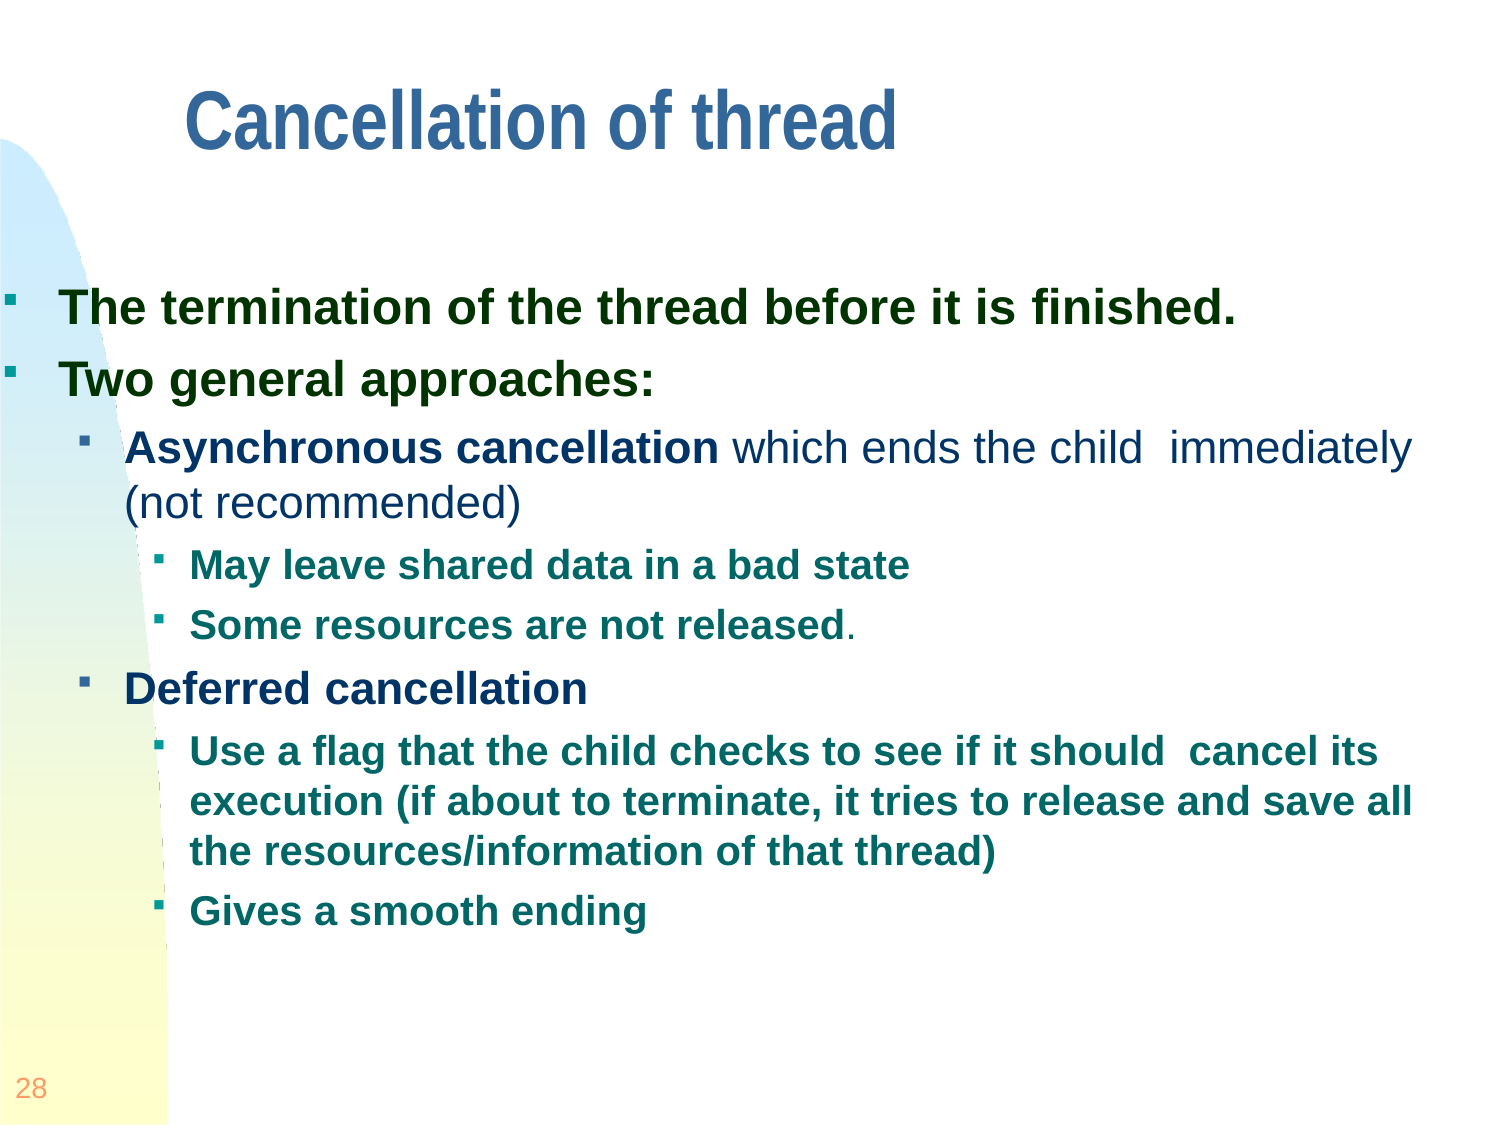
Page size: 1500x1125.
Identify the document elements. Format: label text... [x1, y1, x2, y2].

picture [0, 138, 169, 260]
slide_number 28 [8, 1069, 54, 1125]
picture [0, 934, 169, 1125]
text_box The termination of the thread before it is finished. Two general approaches: Asynchronous cancellation which ends the child immediately (not recommended) May leave shared data in a bad state Some resources are not released. Deferred cancellation Use a flag that the child checks to see if it should cancel its execution (if about to terminate, it tries to release and save all the resources/information of that thread) Gives a smooth ending [0, 260, 1500, 934]
title Cancellation of thread [182, 63, 1138, 254]
